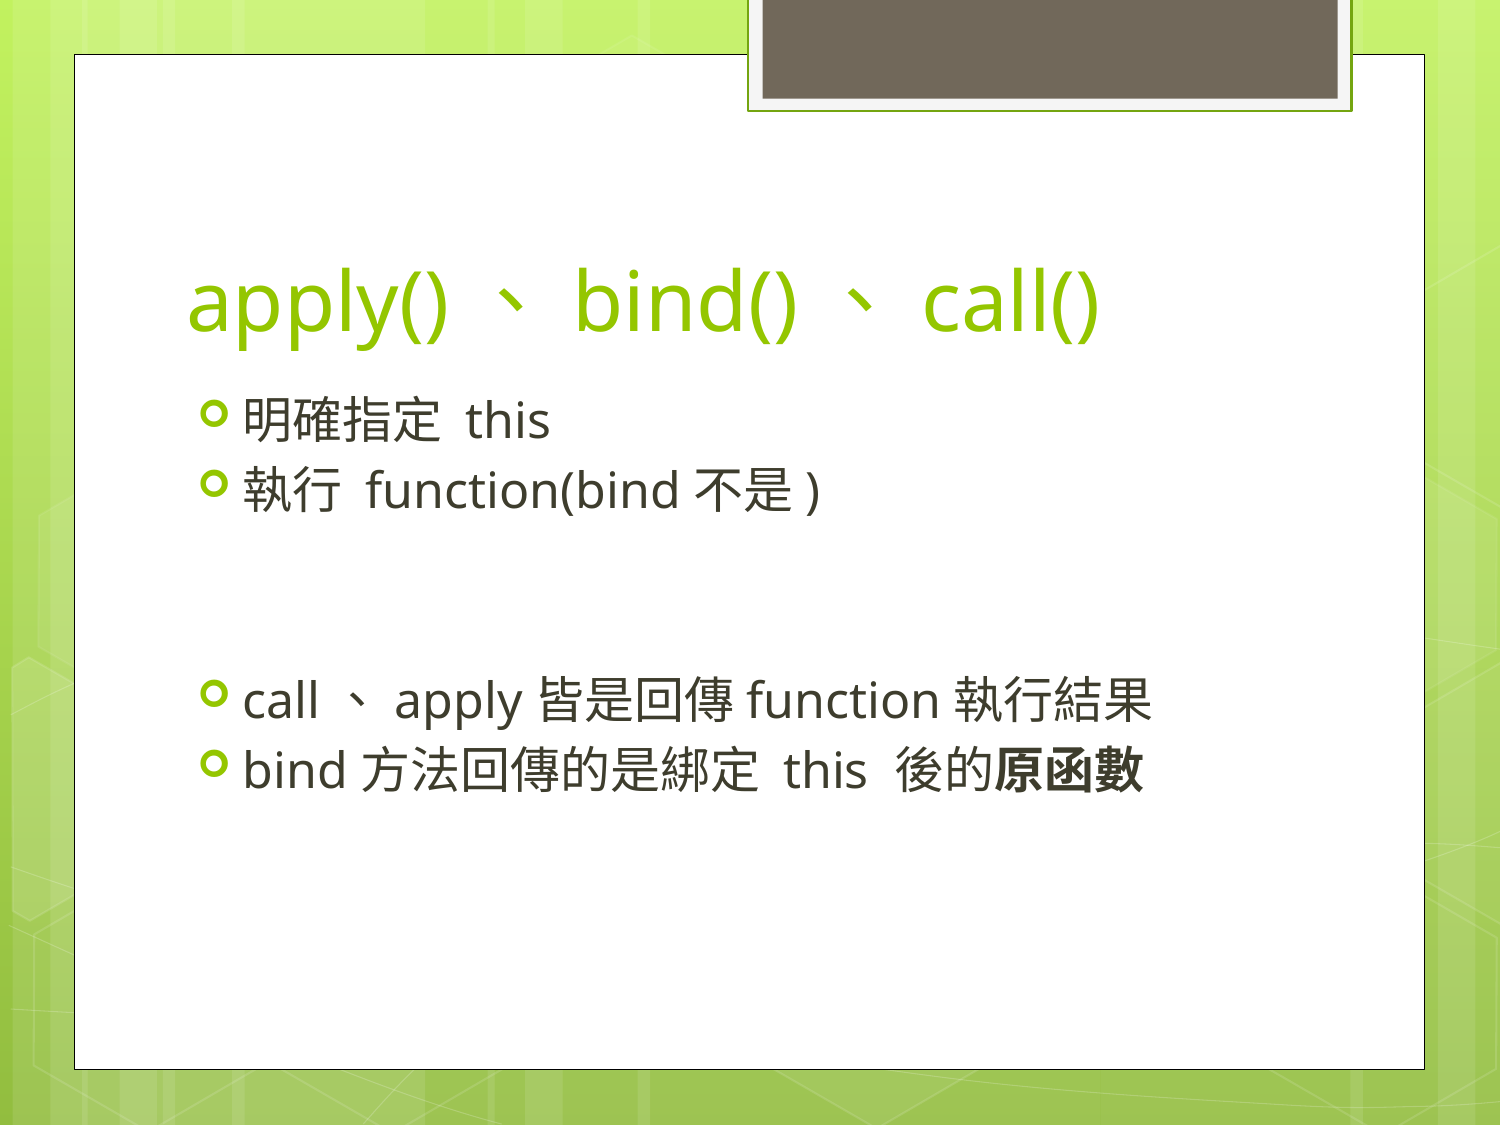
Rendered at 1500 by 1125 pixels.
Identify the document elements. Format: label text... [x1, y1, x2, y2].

title apply()、bind()、call() [171, 168, 1324, 357]
list 明確指定 this 執行 function(bind不是) call、apply皆是回傳function執行結果 bind方法回傳的是綁定 this 後的原函數 [171, 381, 1283, 957]
